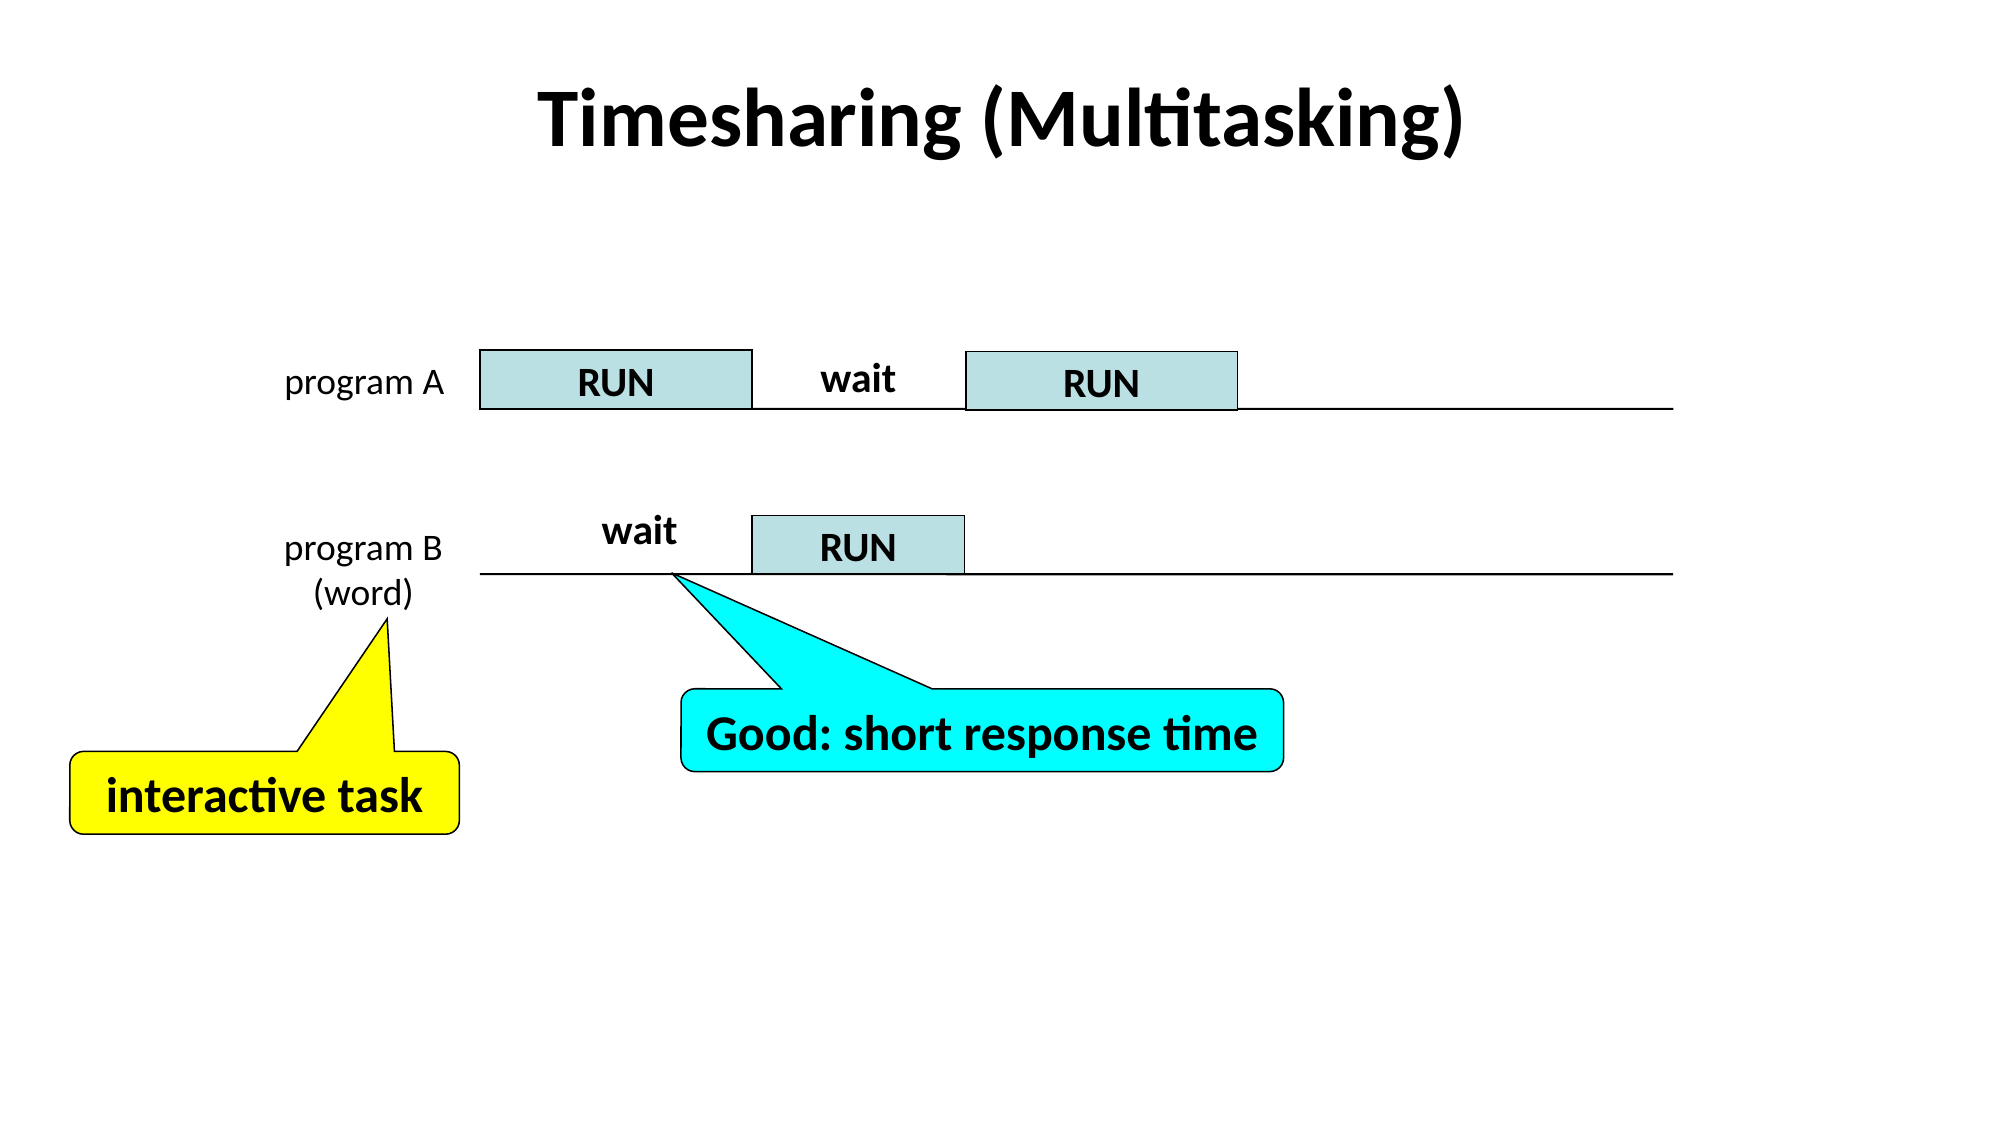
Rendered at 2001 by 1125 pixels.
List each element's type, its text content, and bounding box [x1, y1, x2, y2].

text_box wait [586, 495, 693, 561]
text_box program A [269, 349, 460, 410]
text_box program B (word) [269, 515, 458, 621]
text_box interactive task [69, 618, 460, 835]
text_box wait [805, 343, 912, 409]
text_box Good: short response time [671, 572, 1284, 772]
title Timesharing (Multitasking) [102, 18, 1903, 207]
text_box RUN [480, 350, 752, 409]
text_box RUN [752, 515, 965, 575]
text_box RUN [965, 351, 1238, 411]
